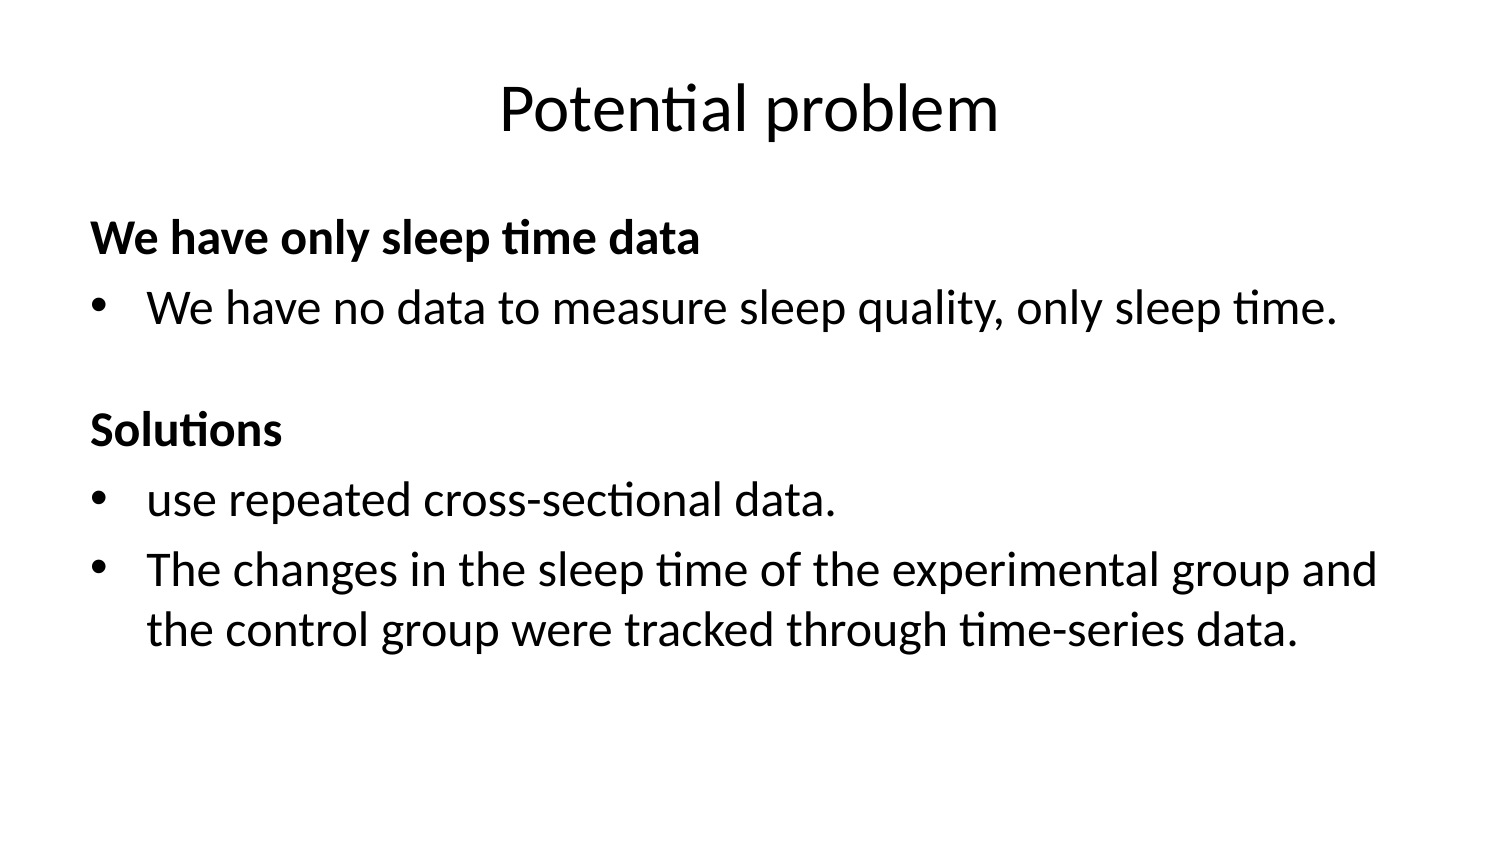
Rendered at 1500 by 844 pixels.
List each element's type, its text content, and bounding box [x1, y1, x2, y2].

title Potential problem [75, 33, 1425, 175]
list We have only sleep time data We have no data to measure sleep quality, only sleep time. Solutions use repeated cross-sectional data. The changes in the sleep time of the experimental group and the control group were tracked through time-series data. [75, 196, 1425, 754]
